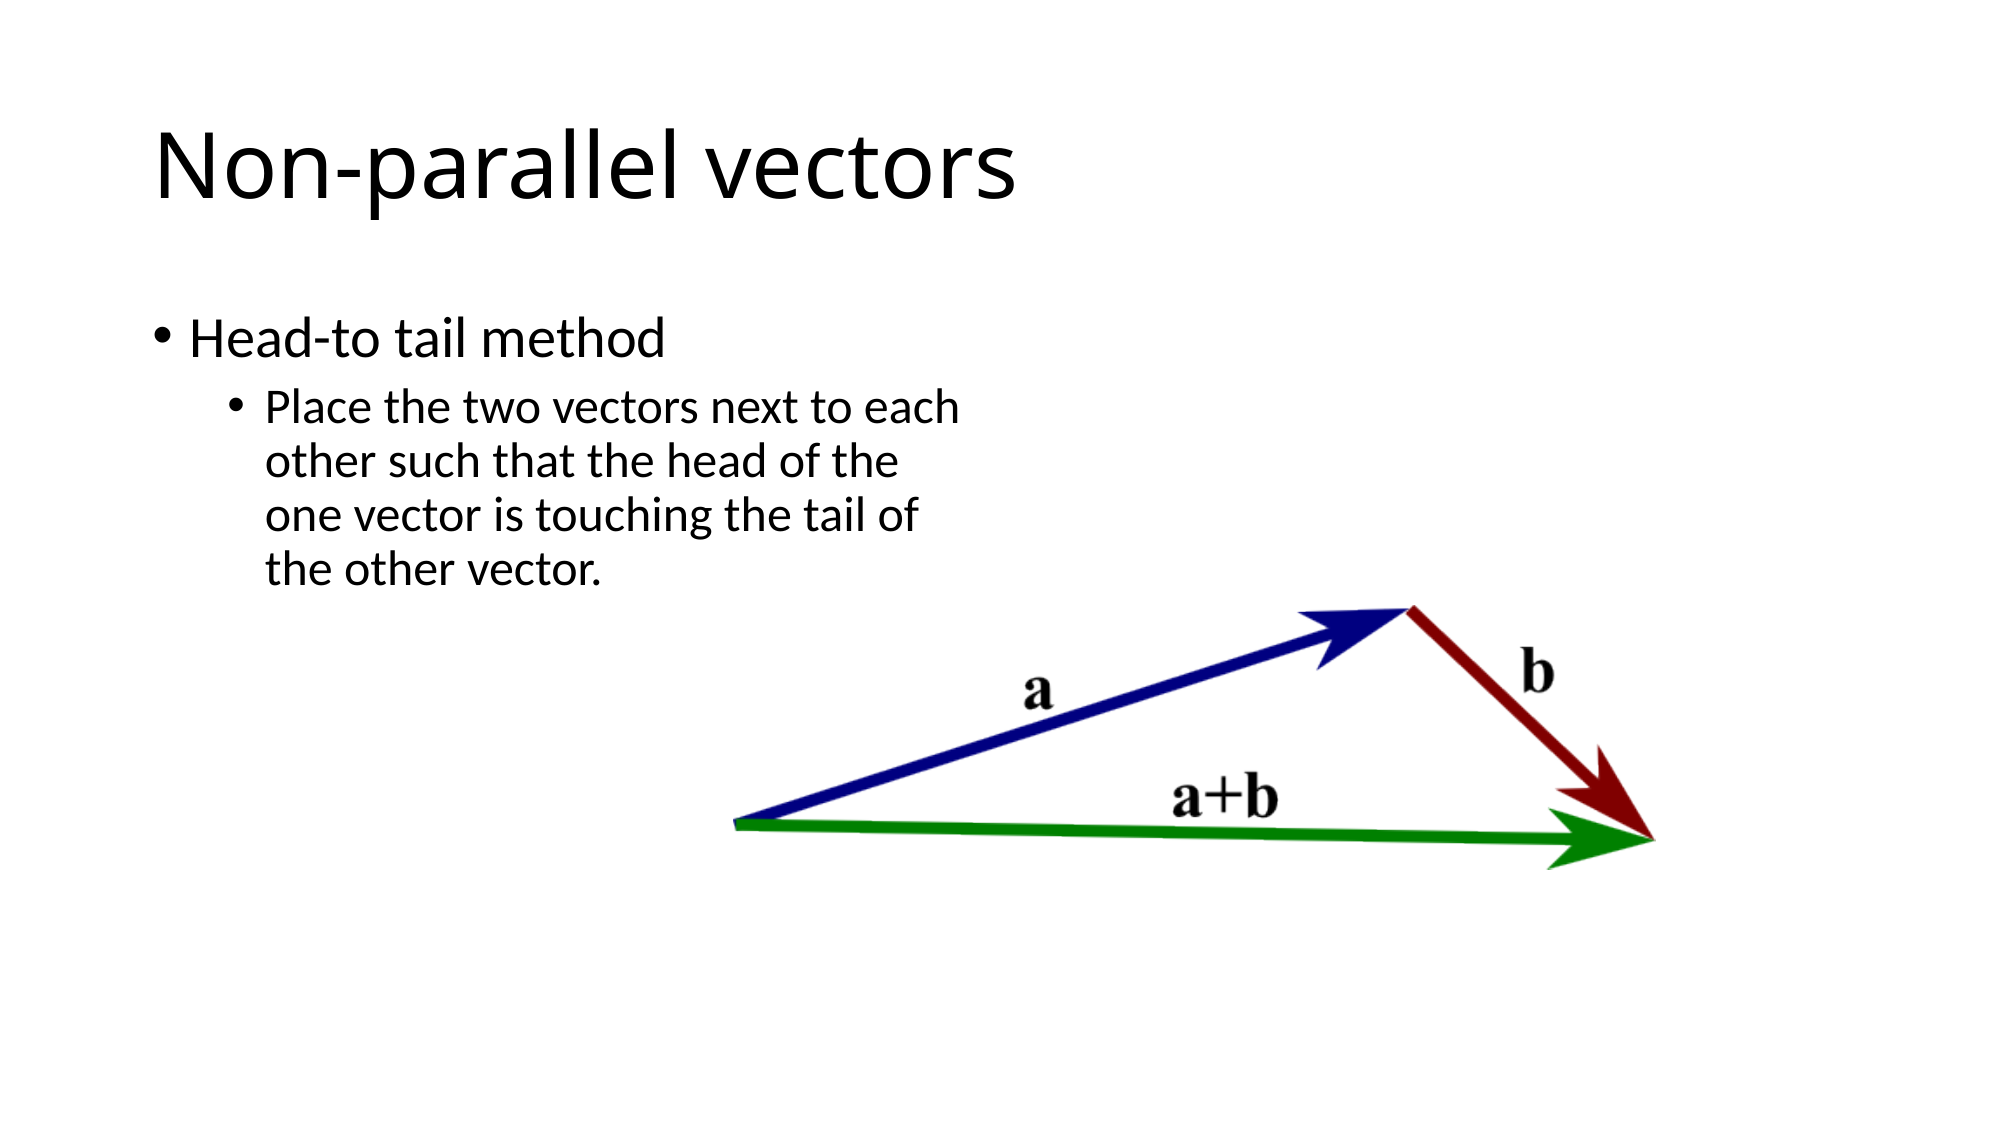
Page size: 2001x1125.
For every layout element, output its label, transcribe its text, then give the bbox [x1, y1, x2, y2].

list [733, 605, 1656, 870]
title Non-parallel vectors [137, 59, 1863, 278]
list Head-to tail method Place the two vectors next to each other such that the head of the one vector is touching the tail of the other vector. [137, 299, 988, 1014]
